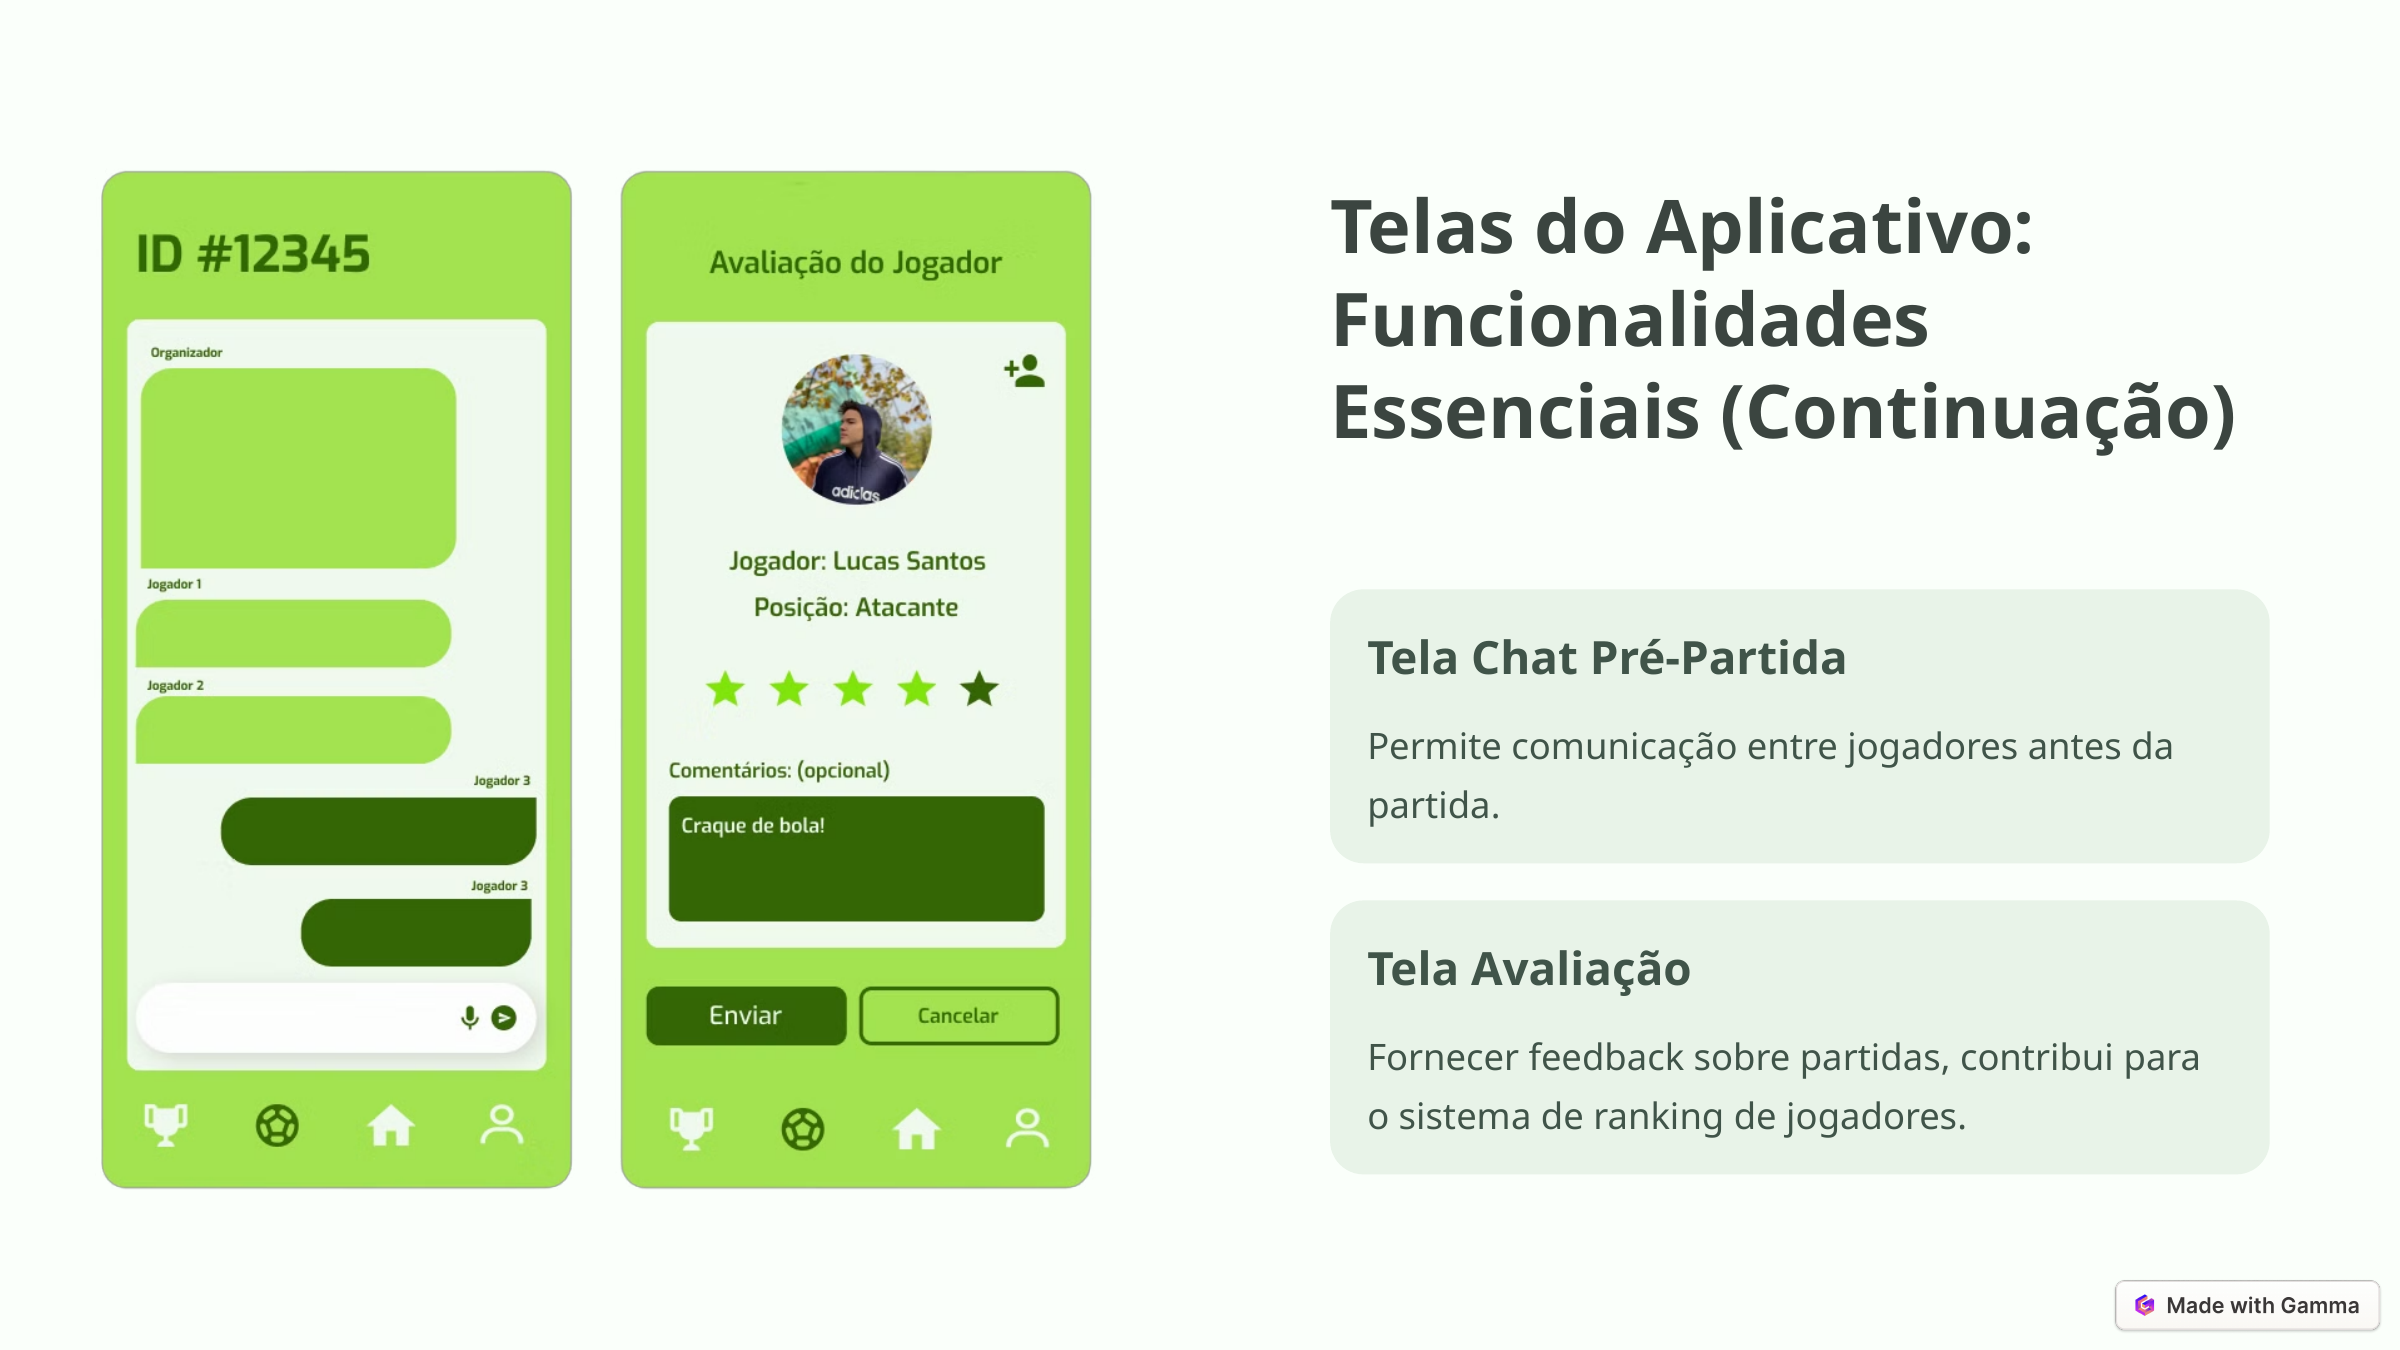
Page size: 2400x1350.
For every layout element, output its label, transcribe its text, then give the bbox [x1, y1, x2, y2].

text_box [1330, 589, 2270, 864]
text_box Tela Avaliação [1367, 937, 1833, 996]
text_box [1330, 900, 2270, 1175]
text_box Fornecer feedback sobre partidas, contribui para o sistema de ranking de jogadores. [1367, 1018, 2233, 1138]
text_box Tela Chat Pré-Partida [1367, 626, 1882, 685]
text_box Telas do Aplicativo: Funcionalidades Essenciais (Continuação) [1330, 175, 2270, 548]
picture [75, 138, 1125, 1212]
picture [2106, 1271, 2389, 1339]
text_box Permite comunicação entre jogadores antes da partida. [1367, 707, 2233, 827]
